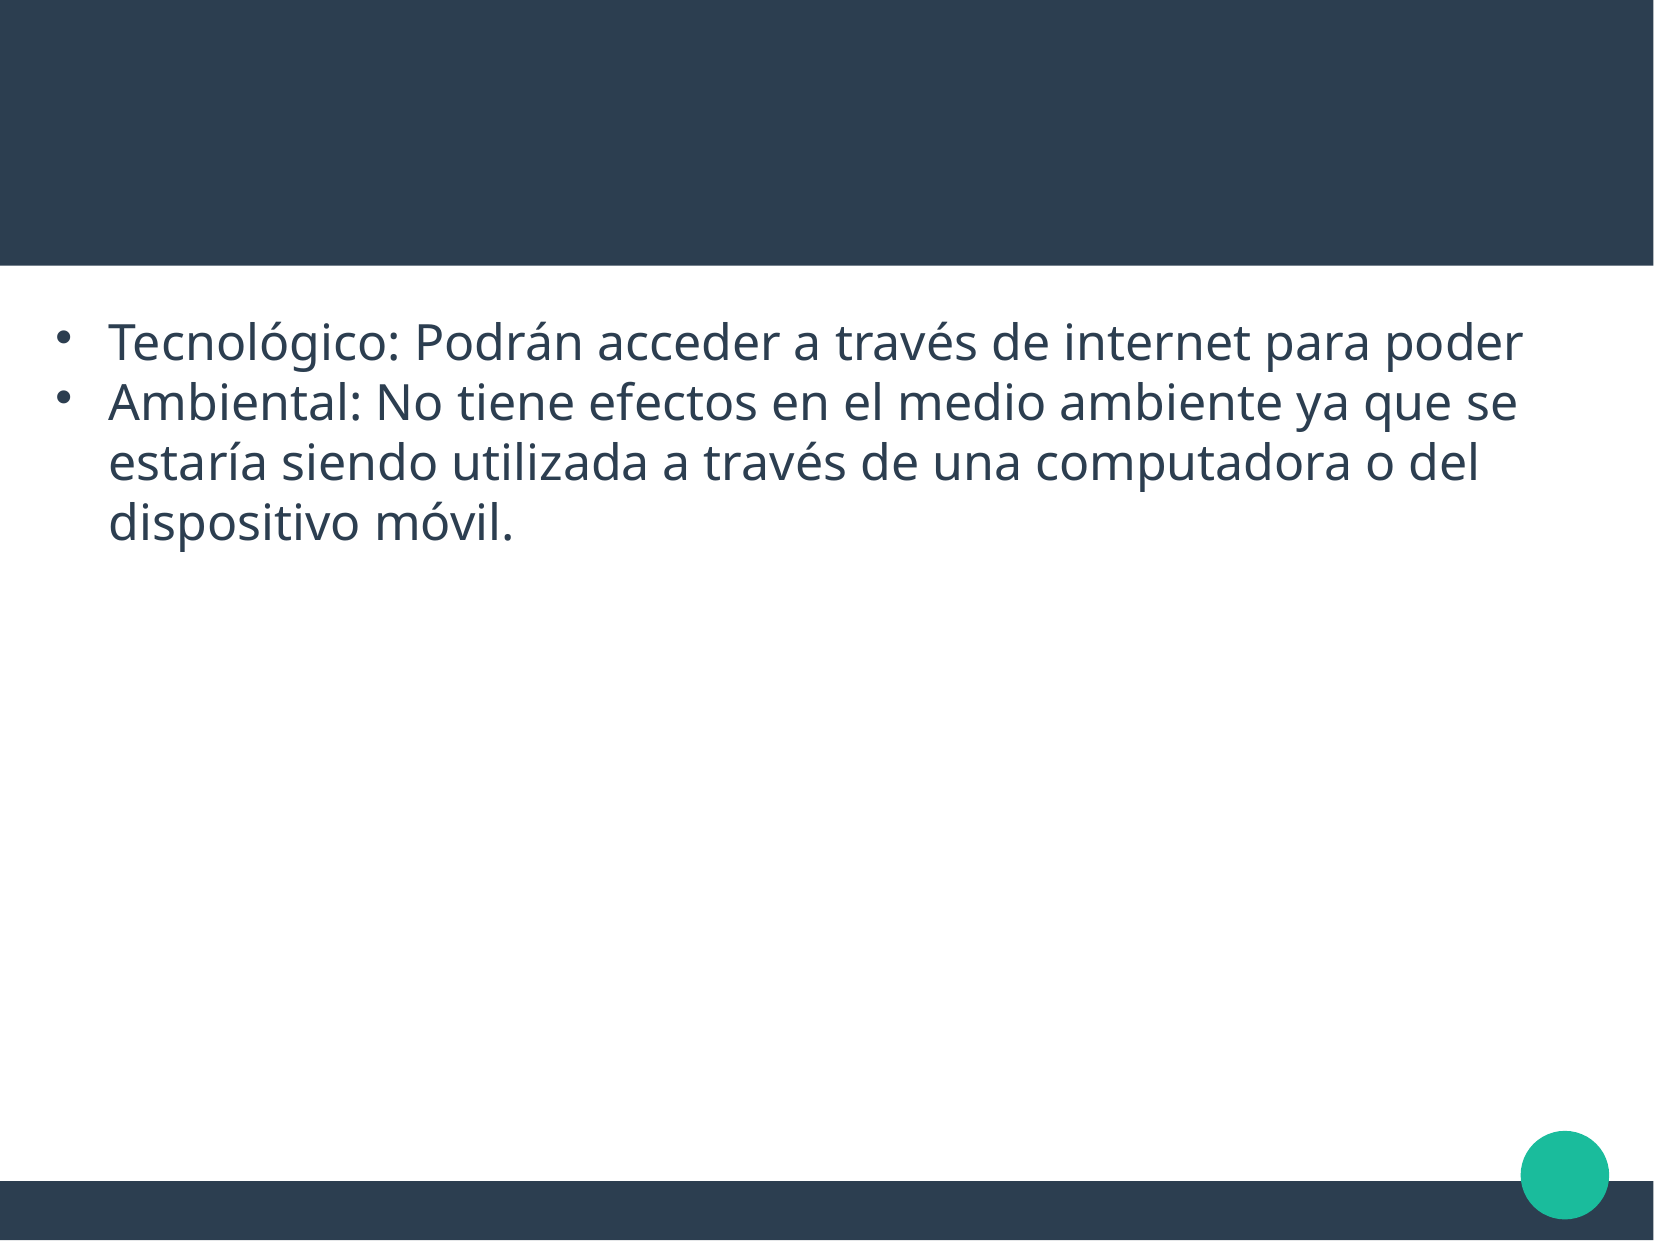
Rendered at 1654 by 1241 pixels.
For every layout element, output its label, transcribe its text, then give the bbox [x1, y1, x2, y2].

text_box Tecnológico: Podrán acceder a través de internet para poder Ambiental: No tiene efectos en el medio ambiente ya que se estaría siendo utilizada a través de una computadora o del dispositivo móvil. [23, 302, 1565, 603]
